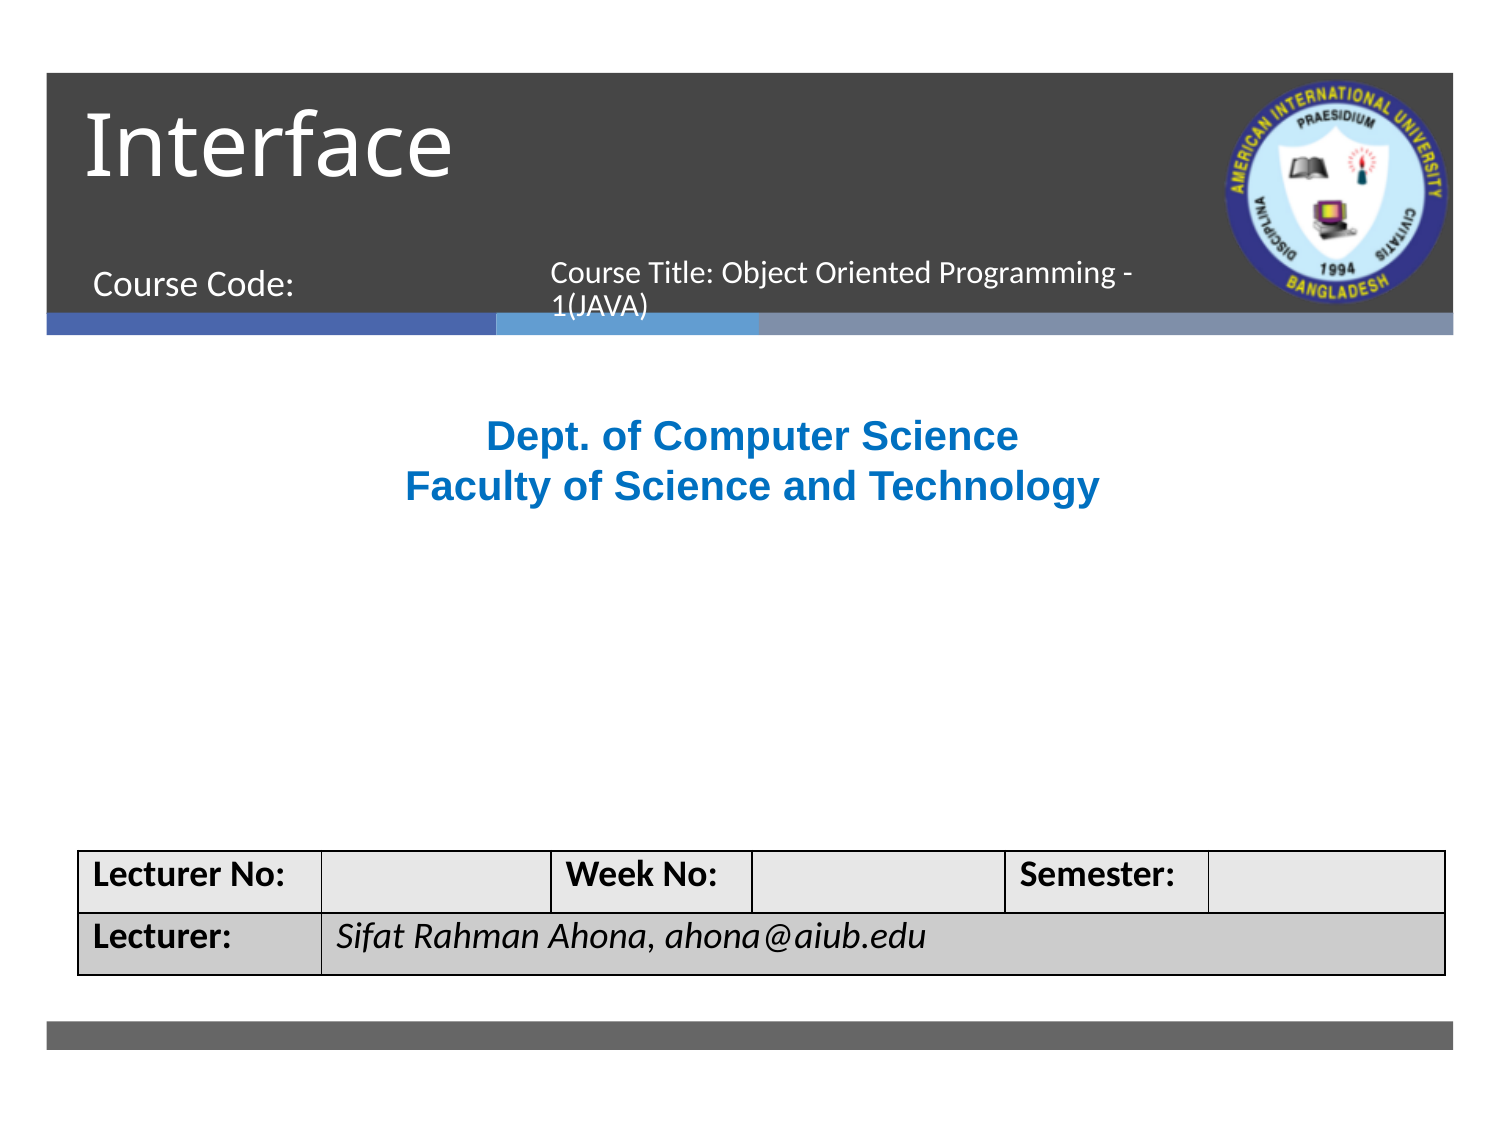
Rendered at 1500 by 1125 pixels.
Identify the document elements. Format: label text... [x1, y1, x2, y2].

text_box Dept. of Computer Science Faculty of Science and Technology [12, 401, 1493, 517]
table_header Week No: [552, 852, 751, 912]
table_header Semester: [1006, 852, 1208, 912]
table_header Lecturer No: [79, 852, 321, 912]
table_cell Sifat Rahman Ahona, ahona@aiub.edu [322, 914, 1444, 974]
table_header [753, 852, 1004, 912]
table_header [322, 852, 550, 912]
table_header [1209, 852, 1444, 912]
subtitle Course Code: [78, 251, 536, 331]
table_cell Lecturer: [79, 914, 321, 974]
title Interface [69, 90, 1351, 298]
text_box Course Title: Object Oriented Programming -1(JAVA) [535, 252, 1228, 332]
picture [1220, 75, 1454, 310]
